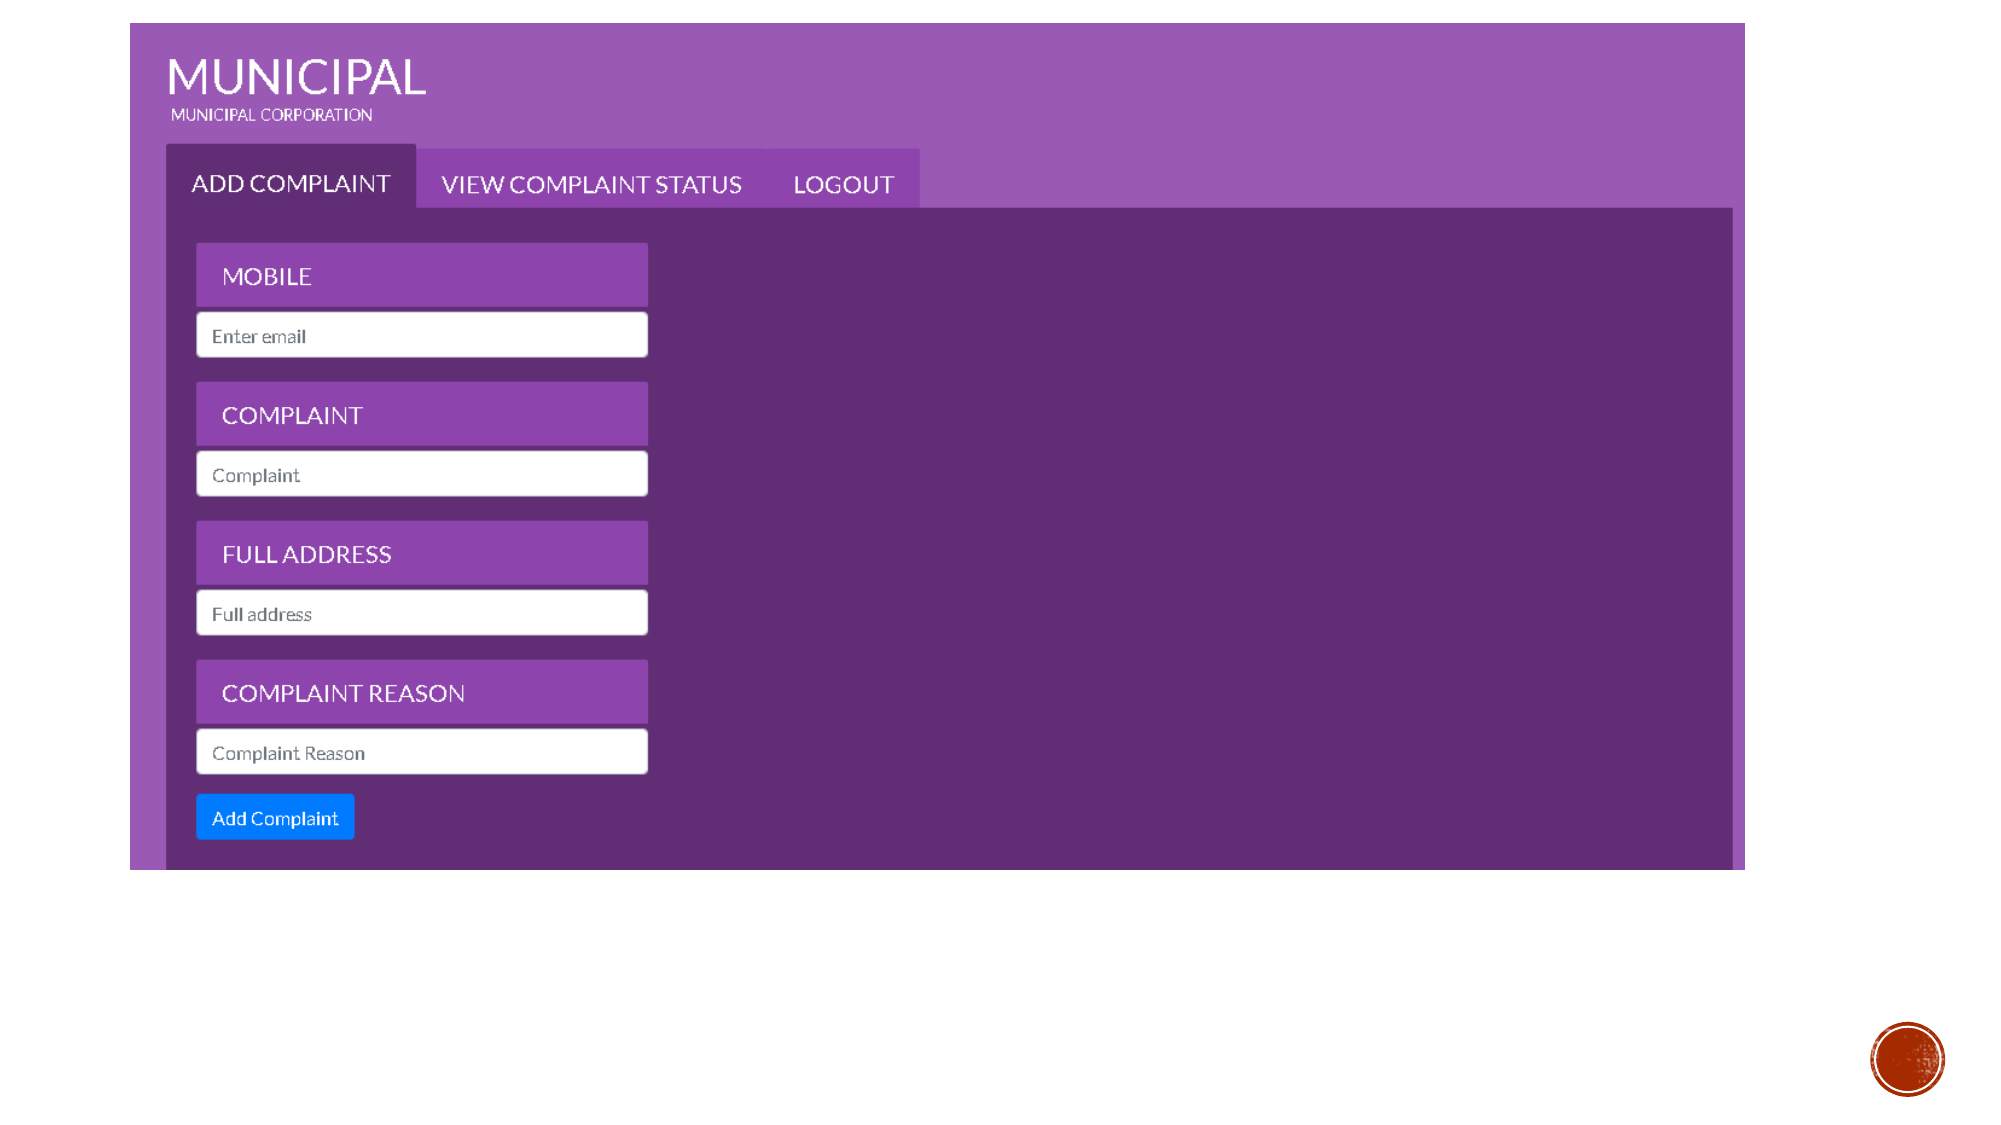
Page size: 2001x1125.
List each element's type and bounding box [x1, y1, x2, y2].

picture [130, 23, 1745, 870]
